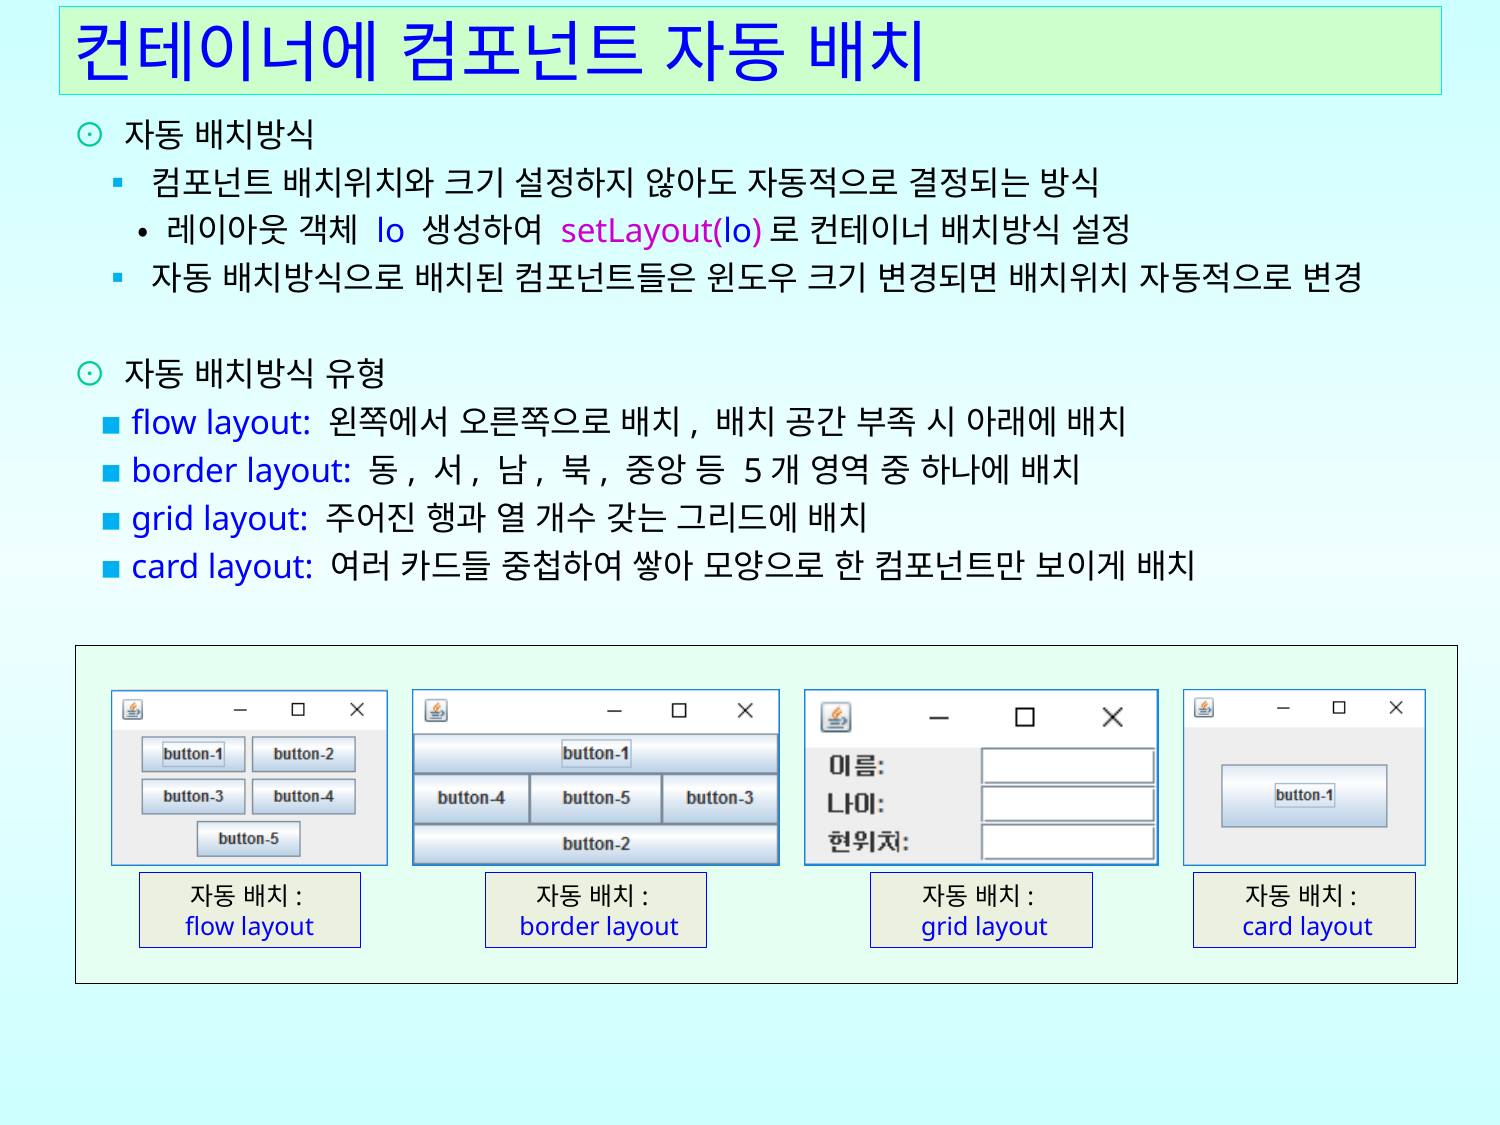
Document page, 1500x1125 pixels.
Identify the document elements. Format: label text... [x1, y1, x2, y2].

text_box 자동 배치: border layout [485, 874, 707, 948]
title 컨테이너에 컴포넌트 자동 배치 [58, 75, 1442, 95]
picture [1183, 688, 1426, 866]
picture [111, 688, 388, 866]
text_box ⊙ 자동 배치방식 ▪ 컴포넌트 배치위치와 크기 설정하지 않아도 자동적으로 결정되는 방식 • 레이아웃 객체 lo 생성하여 setLayout(lo)로 컨테이너 배치방식 설정 ▪ 자동 배치방식으로 배치된 컴포넌트들은 윈도우 크기 변경되면 배치위치 자동적으로 변경 ⊙ 자동 배치방식 유형 ▪ flow layout: 왼쪽에서 오른쪽으로 배치, 배치 공간 부족 시 아래에 배치 ▪ border layout: 동, 서, 남, 북, 중앙 등 5개 영역 중 하나에 배치 ▪ grid layout: 주어진 행과 열 개수 갖는 그리드에 배치 ▪ card layout: 여러 카드들 중첩하여 쌓아 모양으로 한 컴포넌트만 보이게 배치 [58, 98, 1459, 647]
text_box 자동 배치: grid layout [870, 874, 1093, 948]
picture [804, 688, 1159, 866]
text_box [0, 0, 1500, 75]
text_box 자동 배치: card layout [1193, 874, 1416, 948]
text_box [73, 643, 1459, 985]
picture [412, 688, 780, 866]
text_box 자동 배치: flow layout [138, 874, 361, 948]
